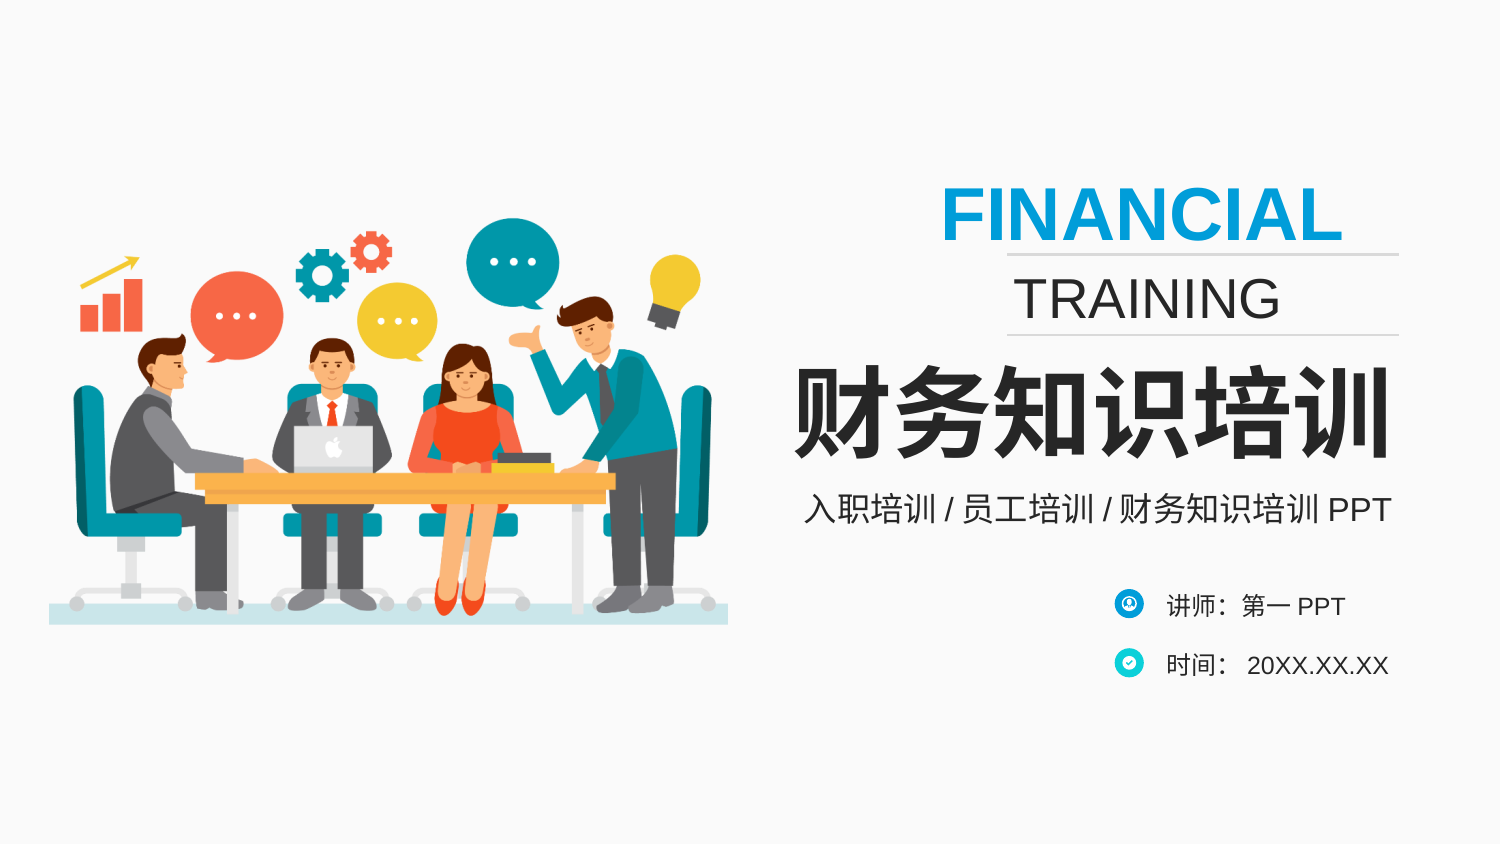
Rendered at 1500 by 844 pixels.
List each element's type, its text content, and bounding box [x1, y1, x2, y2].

text_box 讲师：第一PPT [1151, 582, 1377, 628]
text_box 财务知识培训 [728, 343, 1408, 479]
text_box 入职培训/员工培训/财务知识培训PPT [783, 480, 1407, 536]
text_box TRAINING [999, 255, 1407, 338]
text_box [1114, 648, 1144, 678]
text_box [1114, 588, 1144, 619]
text_box FINANCIAL [925, 158, 1407, 264]
picture [49, 82, 728, 761]
text_box 时间：20XX.XX.XX [1151, 642, 1407, 687]
